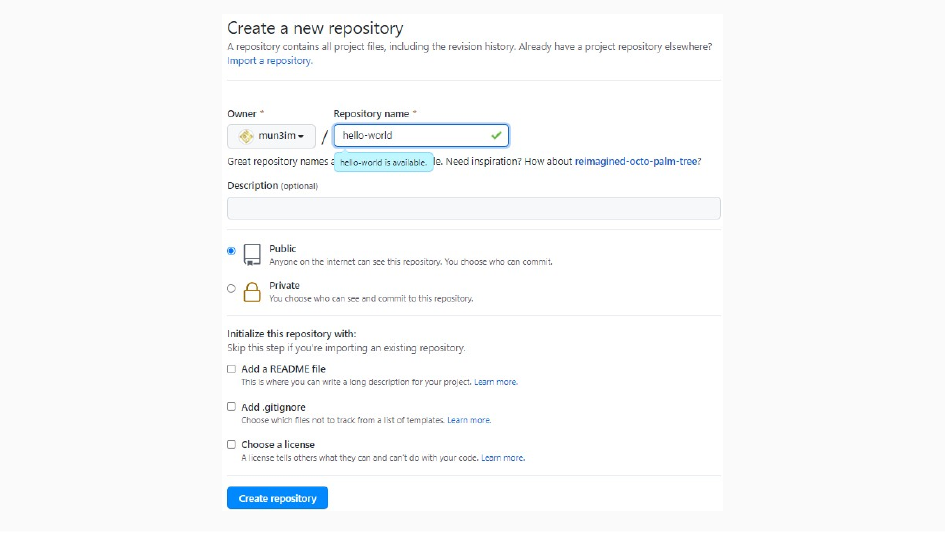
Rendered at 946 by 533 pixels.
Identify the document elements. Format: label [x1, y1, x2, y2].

text_box [221, 14, 723, 511]
text_box [0, 0, 945, 532]
